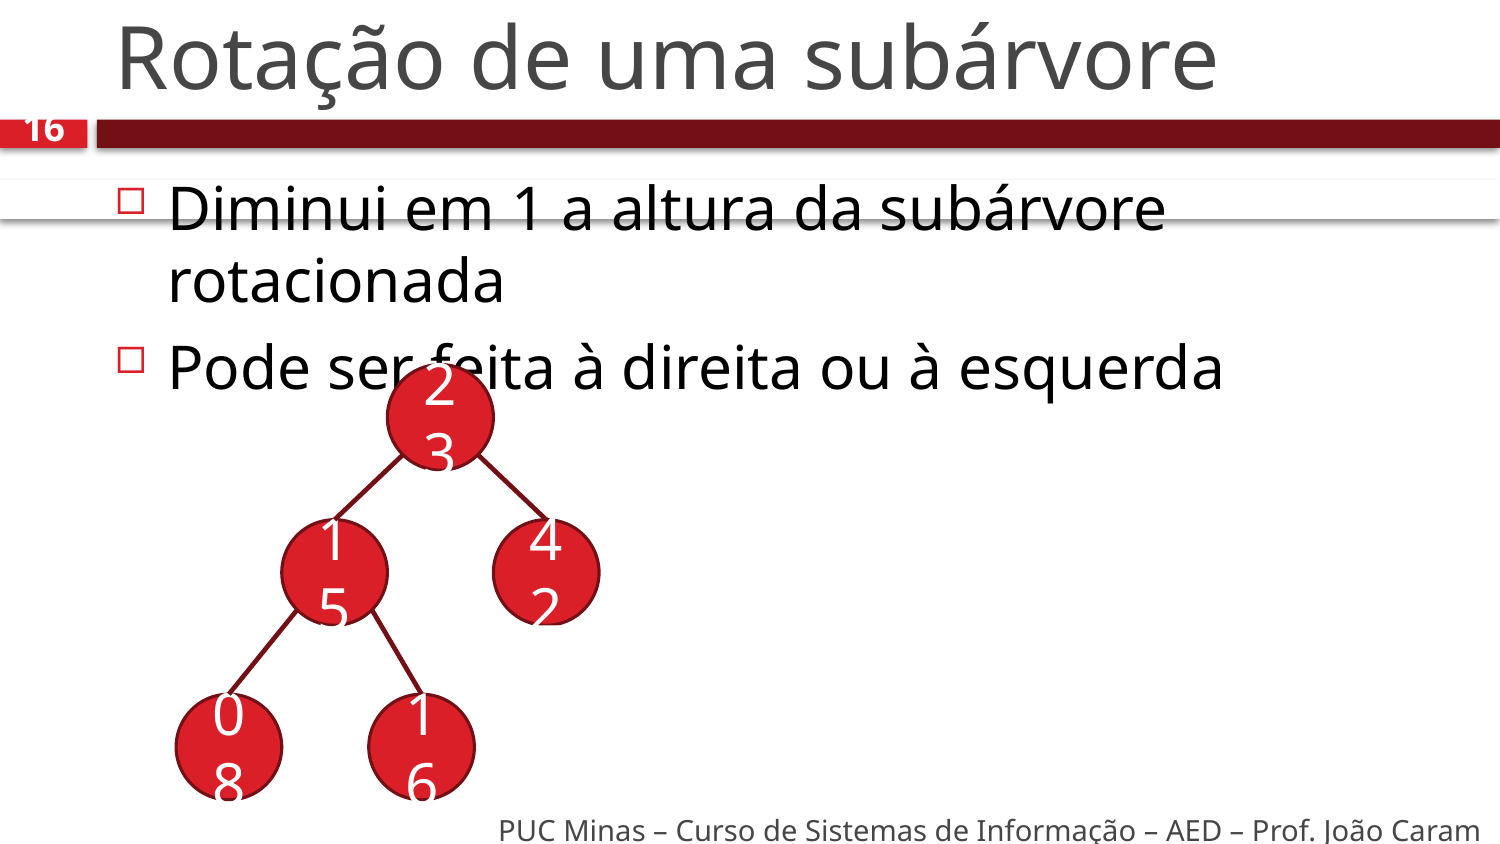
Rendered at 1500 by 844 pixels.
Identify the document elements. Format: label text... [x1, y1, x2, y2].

text_box 15 [280, 518, 389, 627]
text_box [477, 454, 547, 520]
list Diminui em 1 a altura da subárvore rotacionada Pode ser feita à direita ou à esquerda [99, 161, 1483, 800]
text_box 08 [174, 693, 284, 802]
title Rotação de uma subárvore [99, 19, 1483, 115]
text_box 16 [367, 692, 476, 802]
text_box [334, 454, 404, 520]
text_box 42 [491, 518, 601, 627]
slide_number 16 [0, 114, 88, 145]
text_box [228, 609, 298, 695]
text_box 23 [385, 362, 495, 472]
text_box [371, 609, 422, 695]
footer PUC Minas – Curso de Sistemas de Informação – AED – Prof. João Caram [159, 807, 1497, 844]
